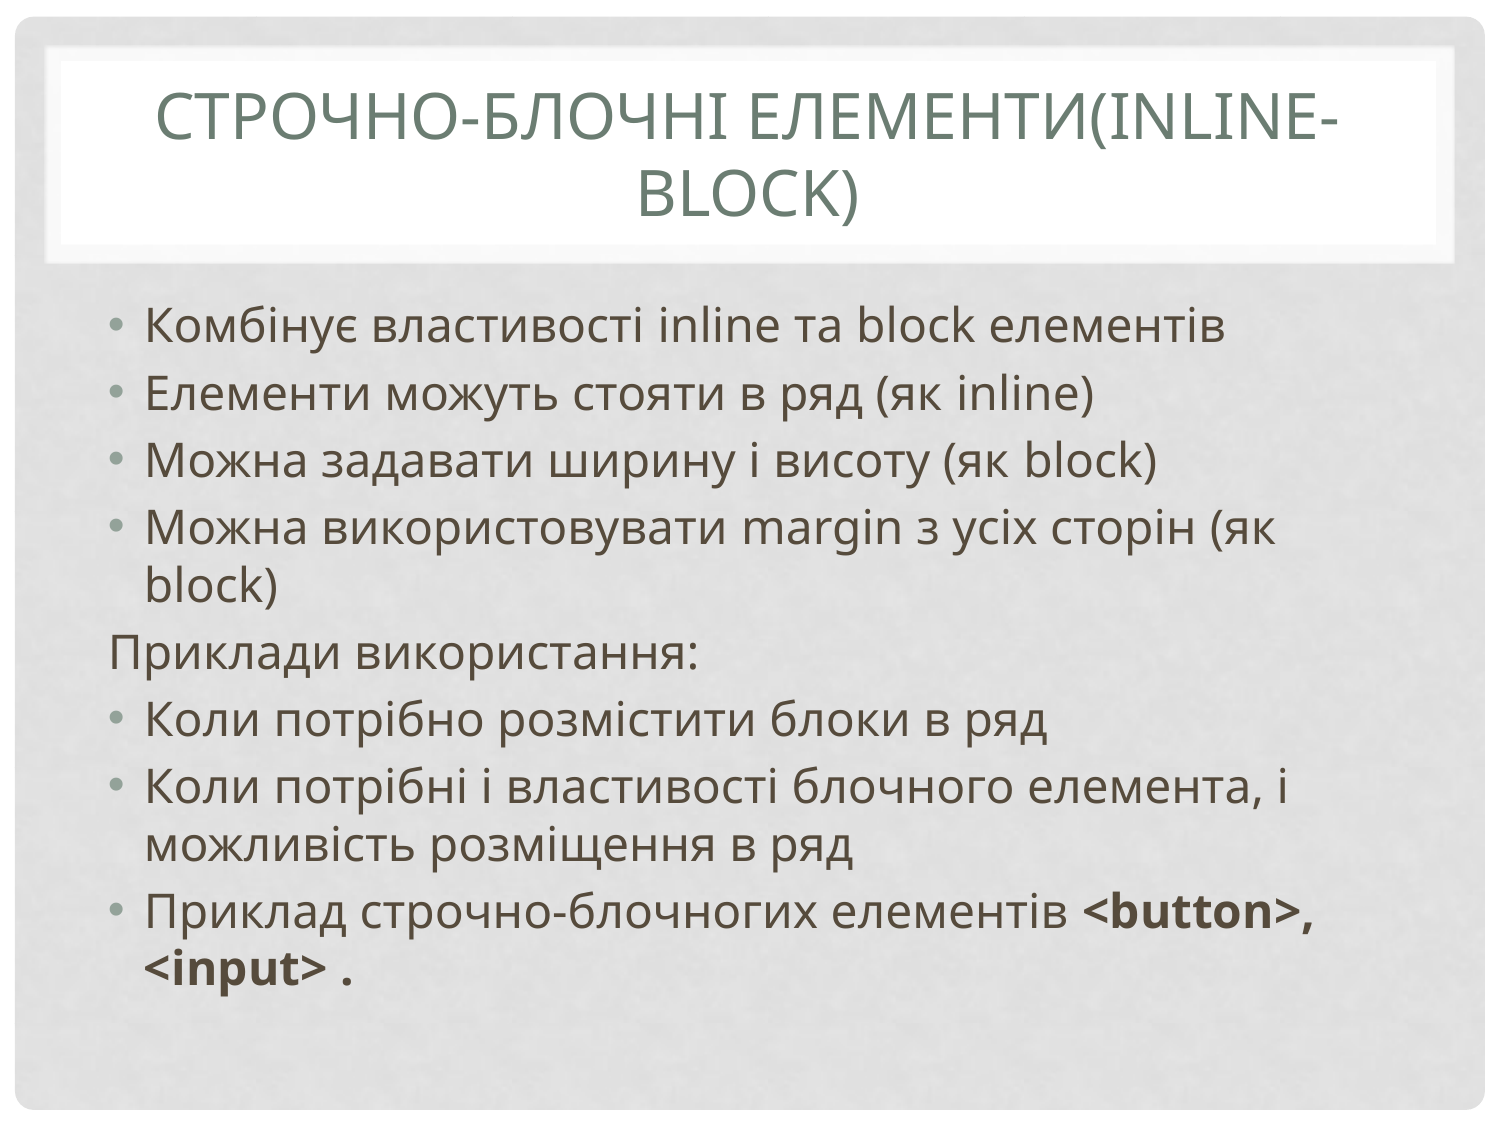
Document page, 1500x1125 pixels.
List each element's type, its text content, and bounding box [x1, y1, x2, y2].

title Строчно-блочні елементи(INLINE-BLOCK) [69, 66, 1425, 238]
list Комбінує властивості inline та block елементів Елементи можуть стояти в ряд (як inline) Можна задавати ширину і висоту (як block) Можна використовувати margin з усіх сторін (як block) Приклади використання: Коли потрібно розмістити блоки в ряд Коли потрібні і властивості блочного елемента, і можливість розміщення в ряд Приклад строчно-блочногих елементів <button>, <input> . [75, 287, 1425, 1005]
